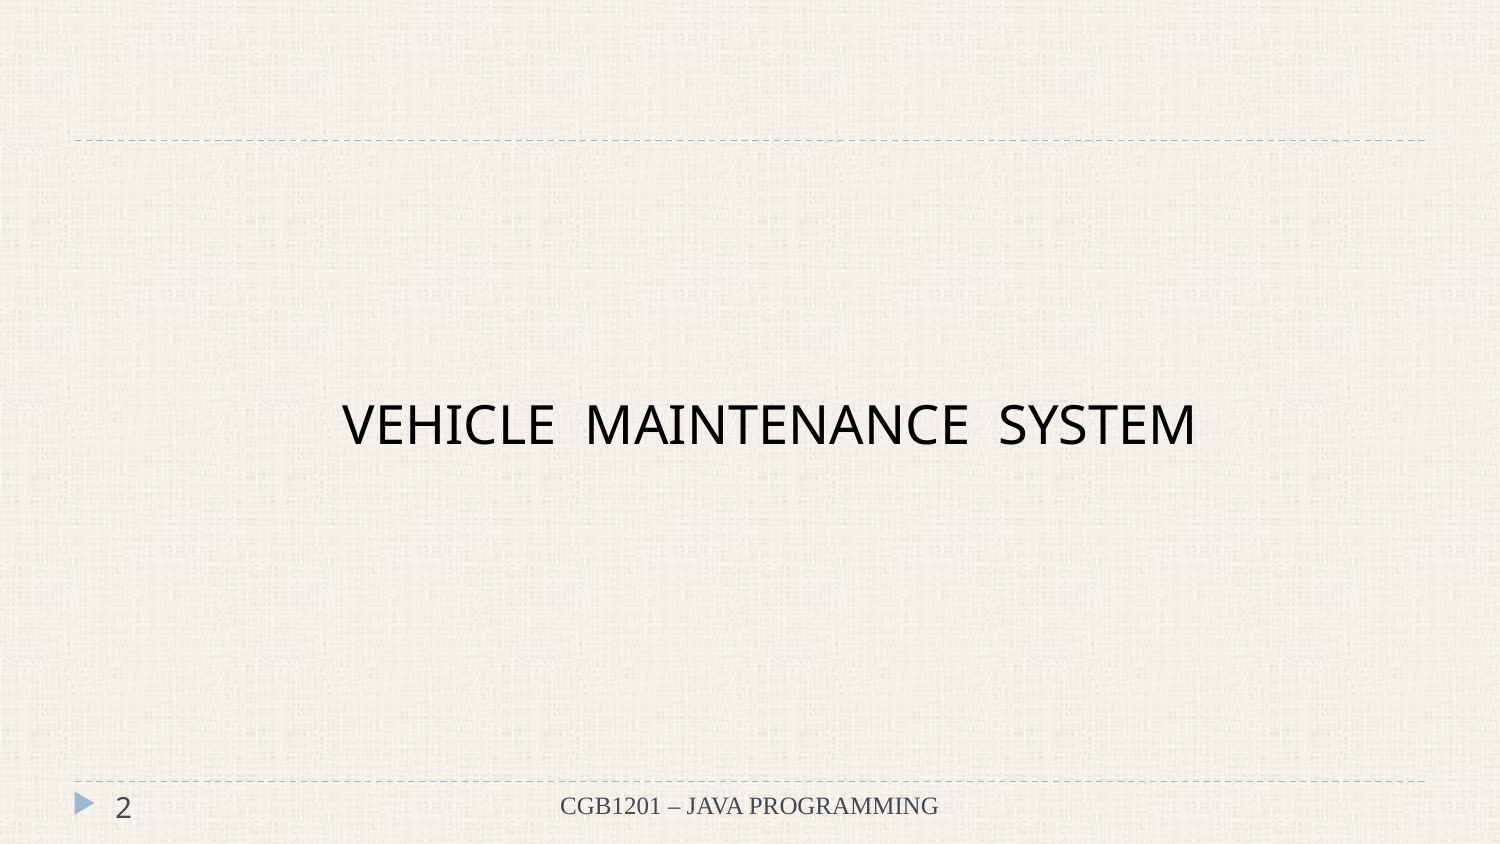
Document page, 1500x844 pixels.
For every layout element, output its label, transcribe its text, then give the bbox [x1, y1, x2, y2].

slide_number ‹#› [100, 782, 426, 827]
footer CGB1201 – JAVA PROGRAMMING [399, 782, 1112, 844]
list VEHICLE MAINTENANCE SYSTEM [75, 150, 1425, 758]
